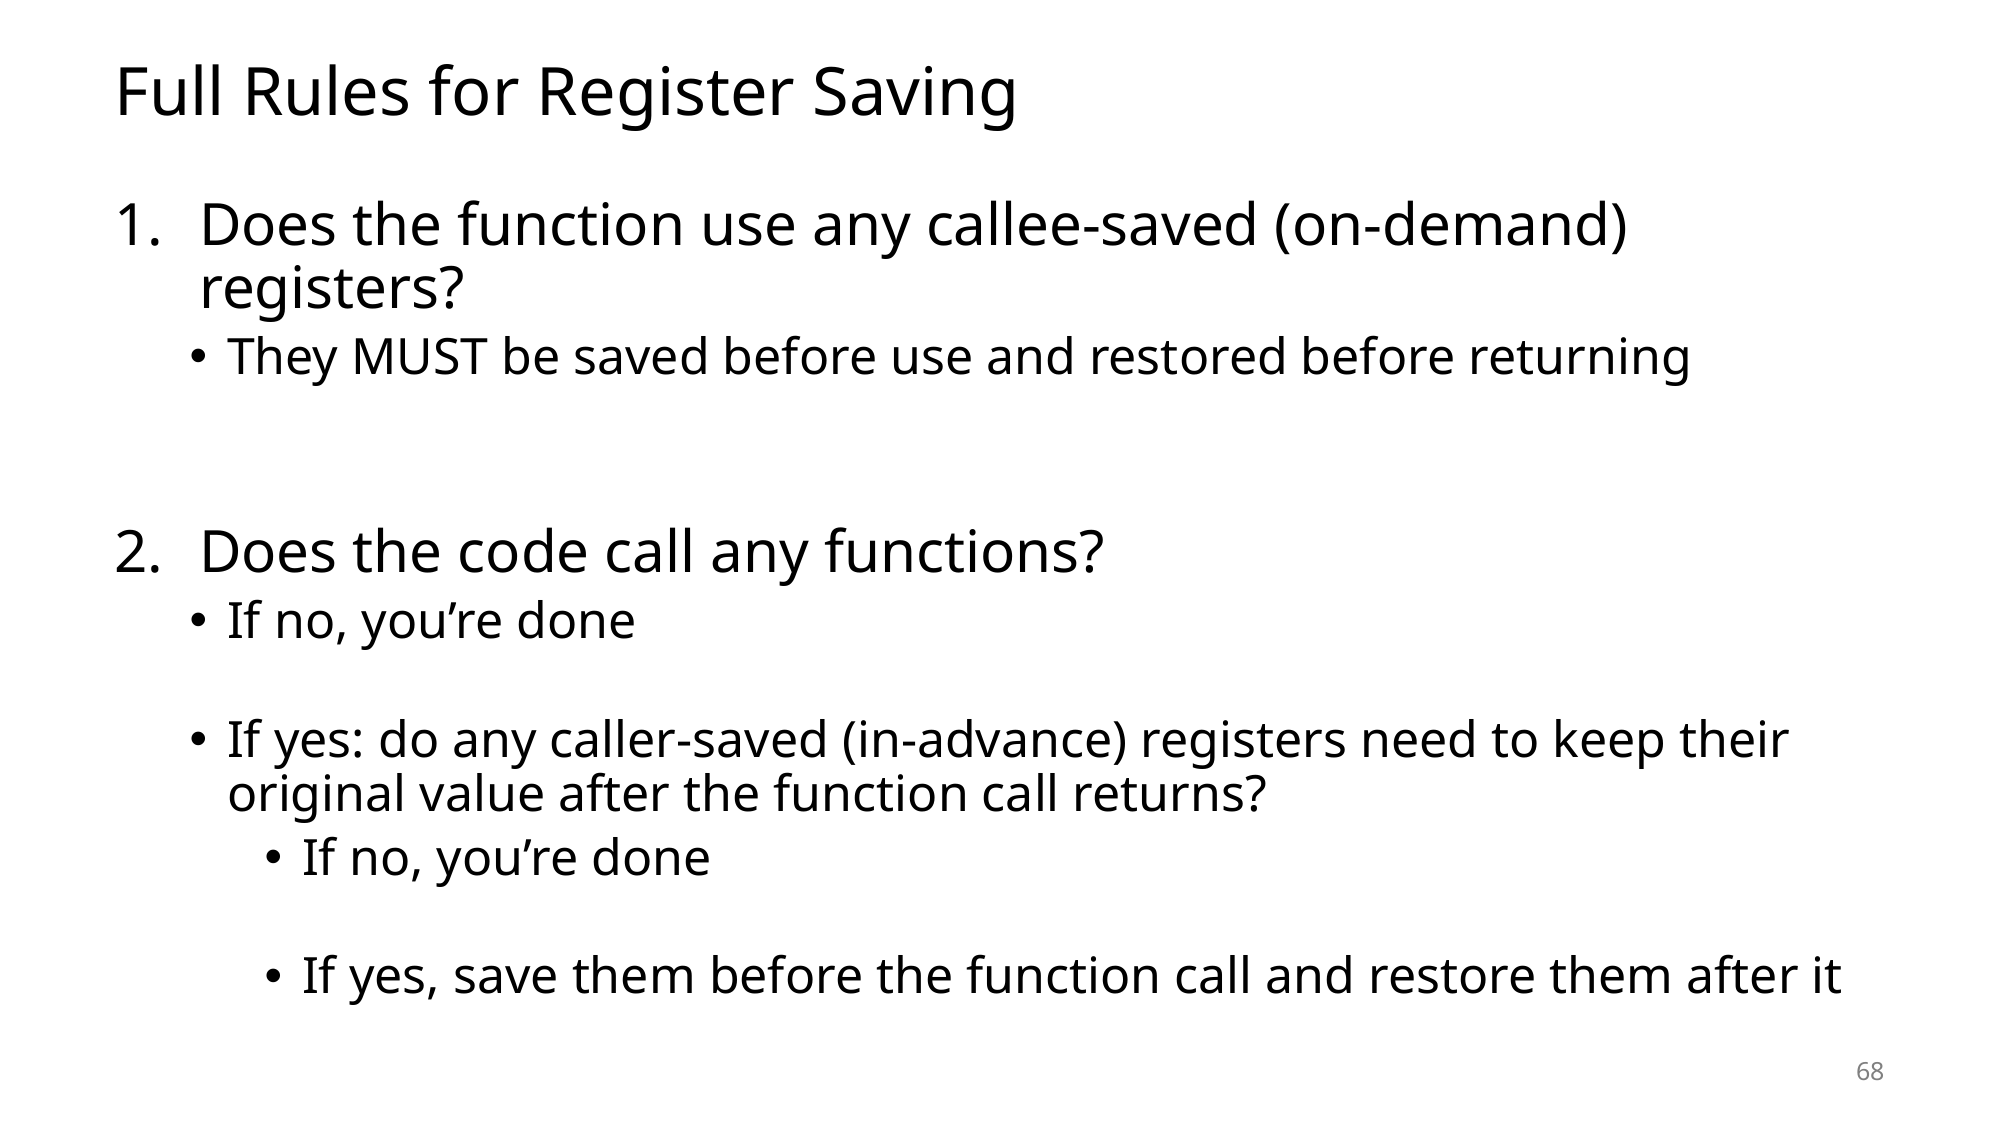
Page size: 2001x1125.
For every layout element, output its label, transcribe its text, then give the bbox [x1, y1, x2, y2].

list Does the function use any callee-saved (on-demand) registers? They MUST be saved before use and restored before returning Does the code call any functions? If no, you’re done If yes: do any caller-saved (in-advance) registers need to keep their original value after the function call returns? If no, you’re done If yes, save them before the function call and restore them after it [99, 187, 1900, 1013]
title Full Rules for Register Saving [99, 37, 1900, 150]
slide_number 68 [1749, 1042, 1900, 1103]
